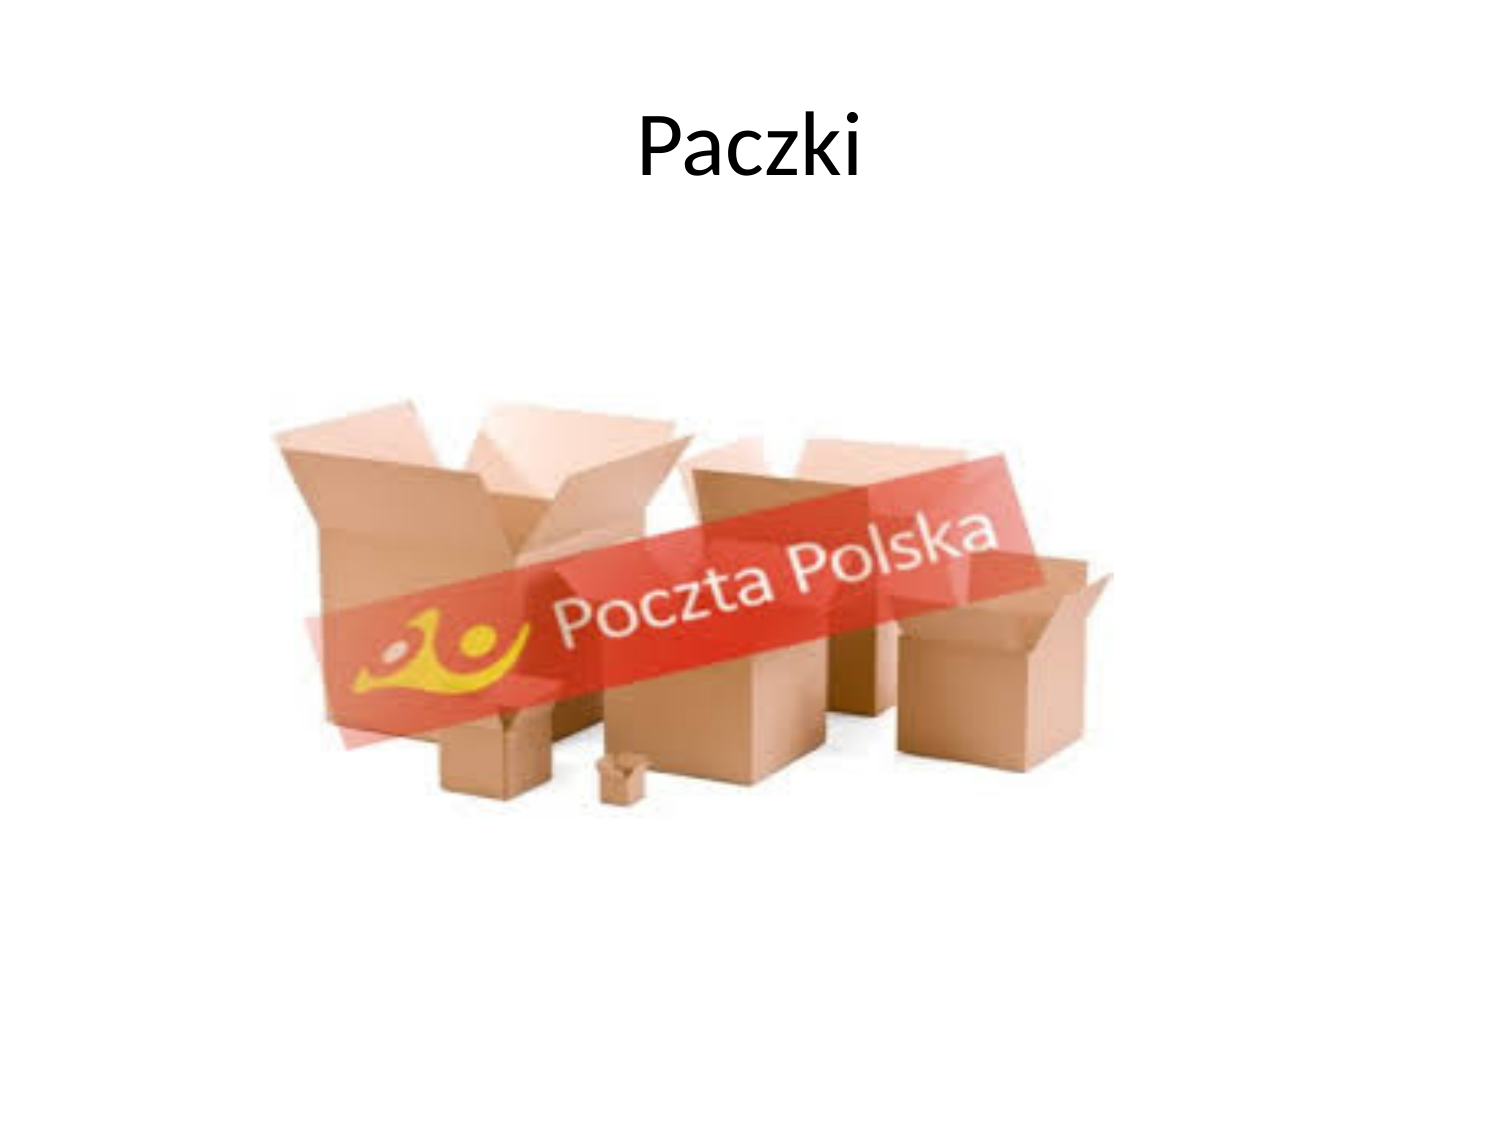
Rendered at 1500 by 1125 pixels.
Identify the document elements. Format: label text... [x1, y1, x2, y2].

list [269, 351, 1114, 891]
title Paczki [75, 45, 1425, 233]
